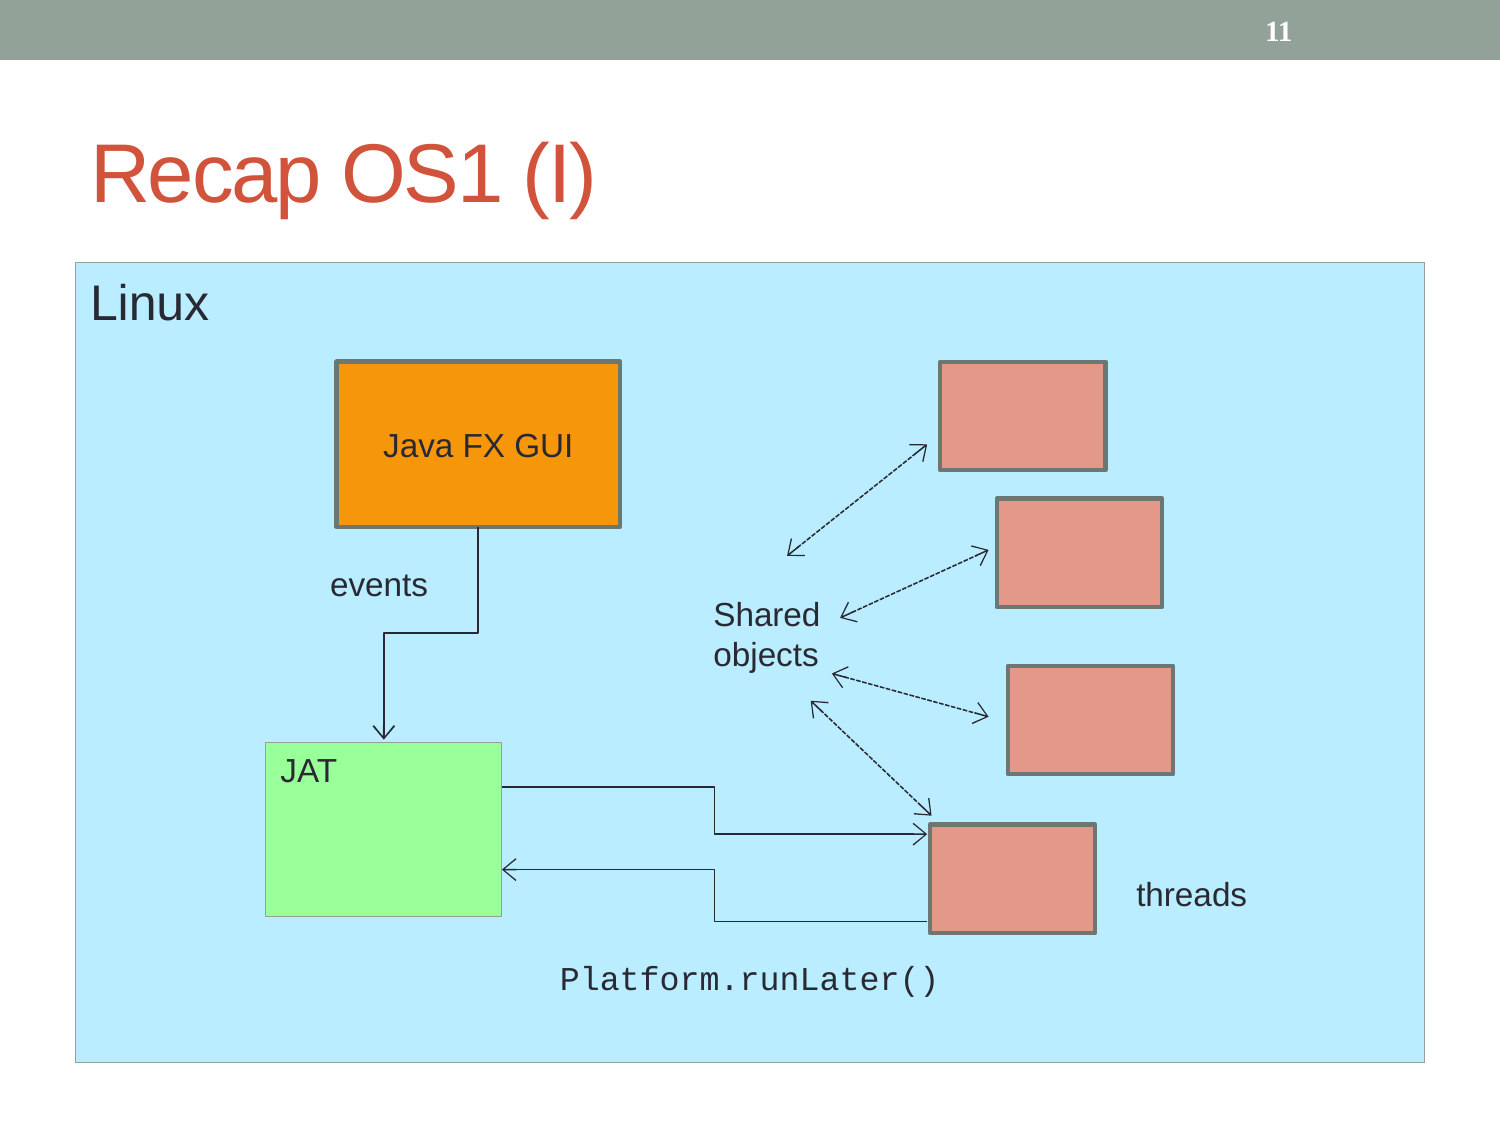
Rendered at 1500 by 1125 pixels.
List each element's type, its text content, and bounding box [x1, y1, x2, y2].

title Recap OS1 (I) [75, 87, 1425, 250]
text_box Shared objects [698, 585, 876, 680]
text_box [831, 673, 989, 717]
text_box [810, 700, 932, 816]
text_box JAT [265, 742, 502, 917]
text_box Java FX GUI [334, 359, 622, 529]
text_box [786, 444, 928, 557]
text_box [928, 822, 1097, 935]
slide_number 11 [1250, 3, 1425, 57]
list Linux [75, 262, 1425, 1063]
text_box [501, 869, 928, 922]
text_box events [315, 555, 444, 611]
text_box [839, 549, 989, 619]
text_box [501, 786, 928, 835]
text_box threads [1121, 866, 1263, 921]
text_box Platform.runLater() [545, 949, 955, 1004]
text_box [324, 585, 538, 681]
text_box [1006, 664, 1175, 776]
text_box [938, 360, 1108, 472]
text_box [995, 496, 1164, 609]
